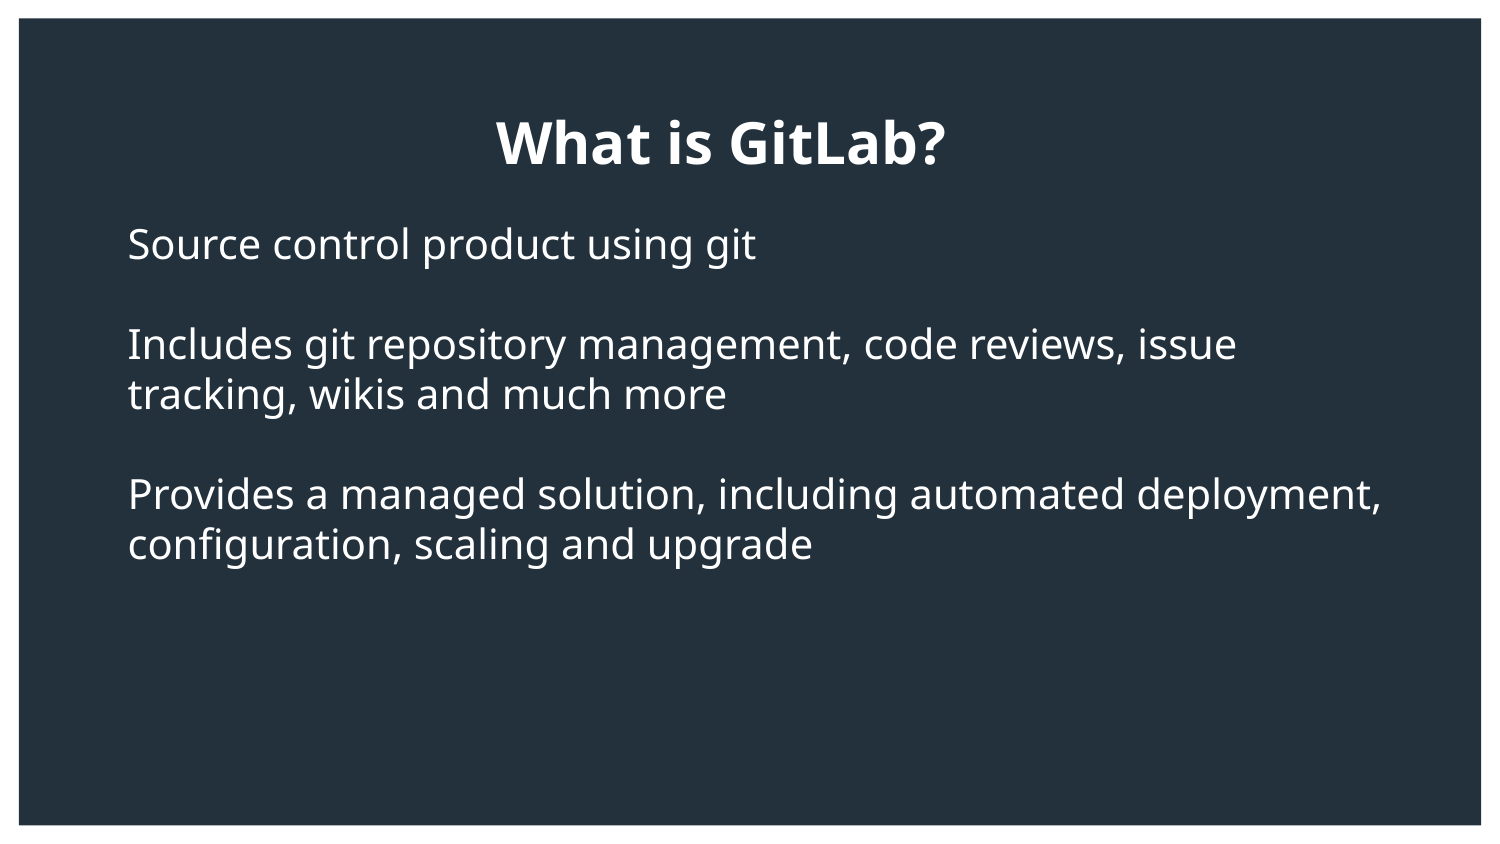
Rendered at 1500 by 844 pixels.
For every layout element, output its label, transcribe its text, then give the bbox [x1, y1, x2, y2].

text_box Source control product using git Includes git repository management, code reviews, issue tracking, wikis and much more Provides a managed solution, including automated deployment, configuration, scaling and upgrade [74, 202, 1425, 801]
title What is GitLab? [0, 99, 1443, 177]
